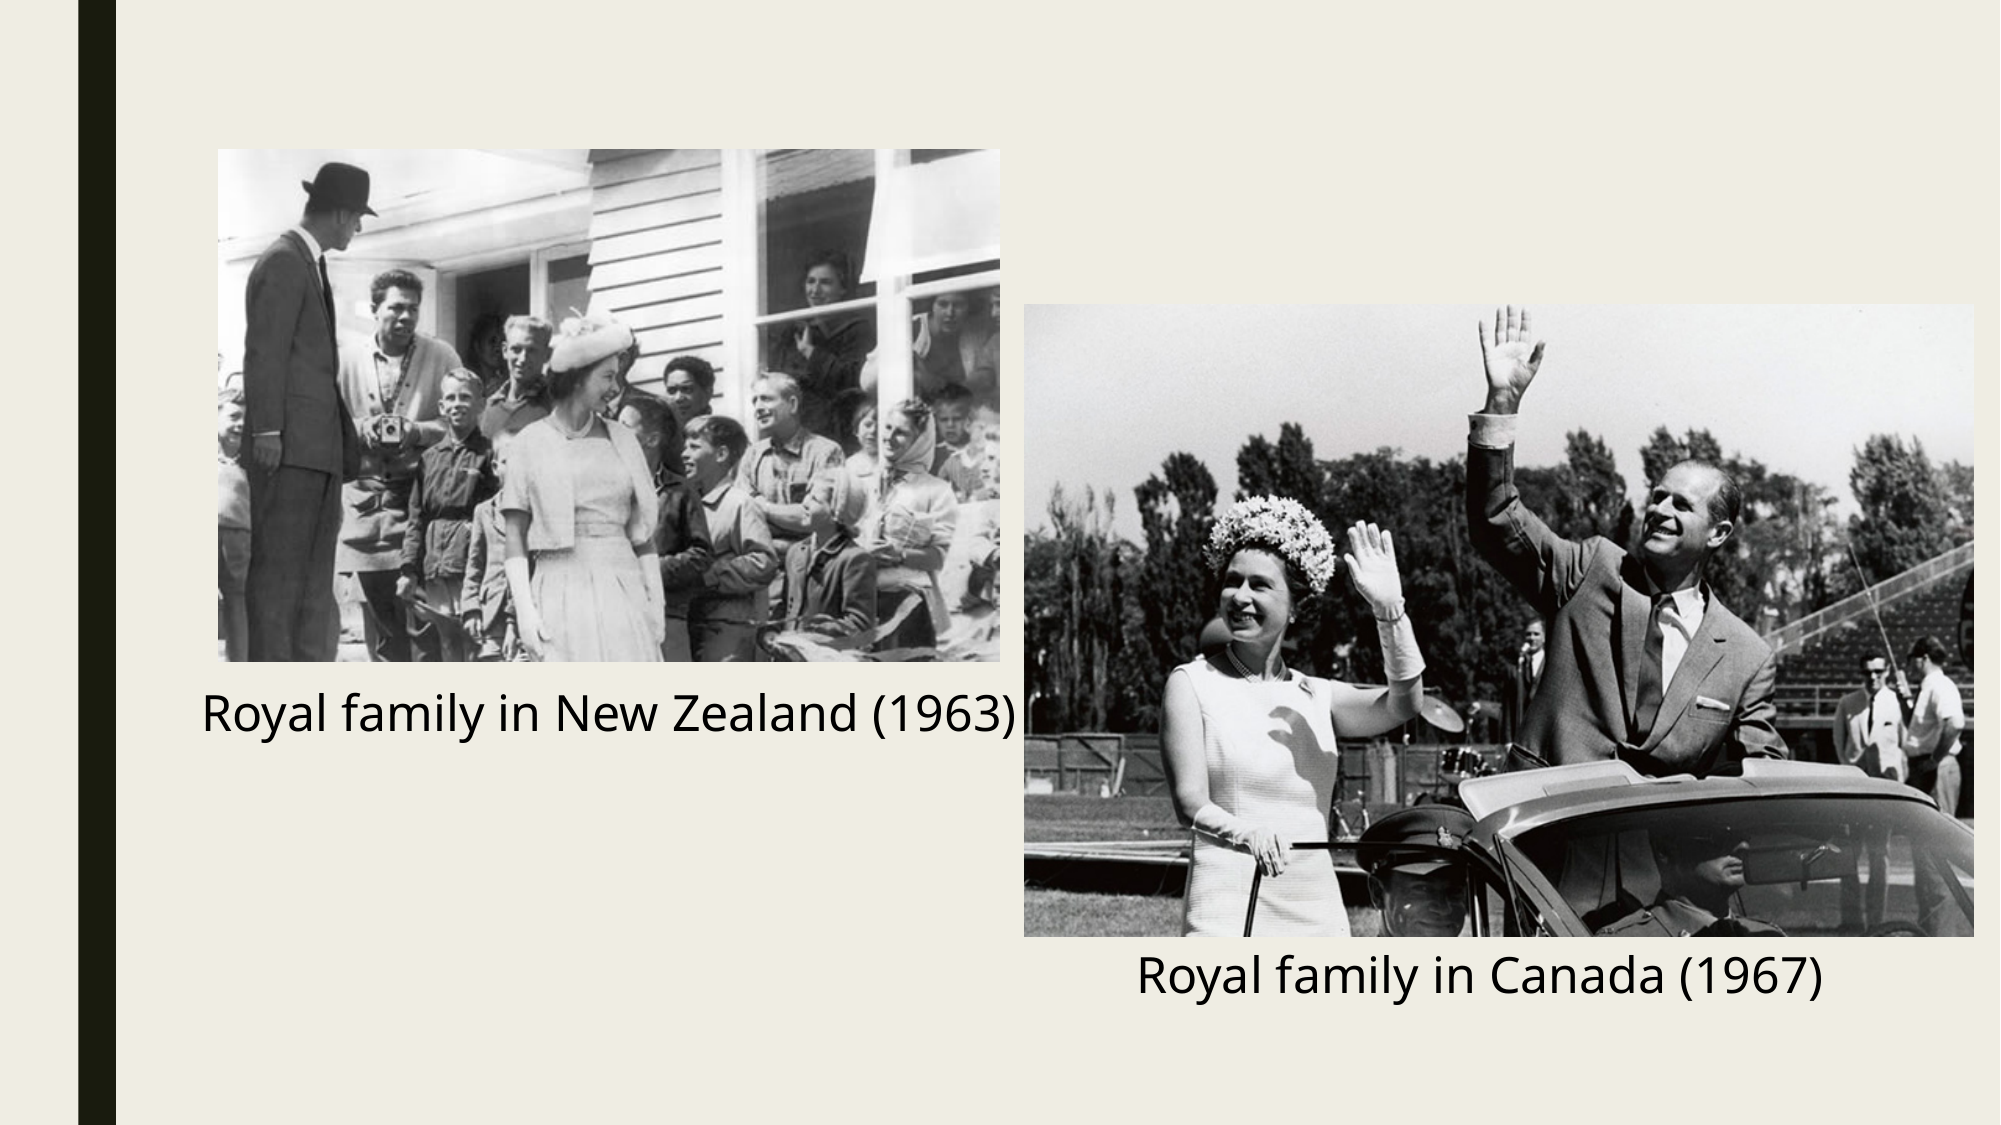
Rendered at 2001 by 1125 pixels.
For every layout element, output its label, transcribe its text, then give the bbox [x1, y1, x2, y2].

picture [218, 149, 1000, 662]
text_box Royal family in Canada (1967) [1024, 937, 1936, 1011]
text_box Royal family in New Zealand (1963) [153, 673, 1024, 749]
picture [1024, 304, 1974, 937]
